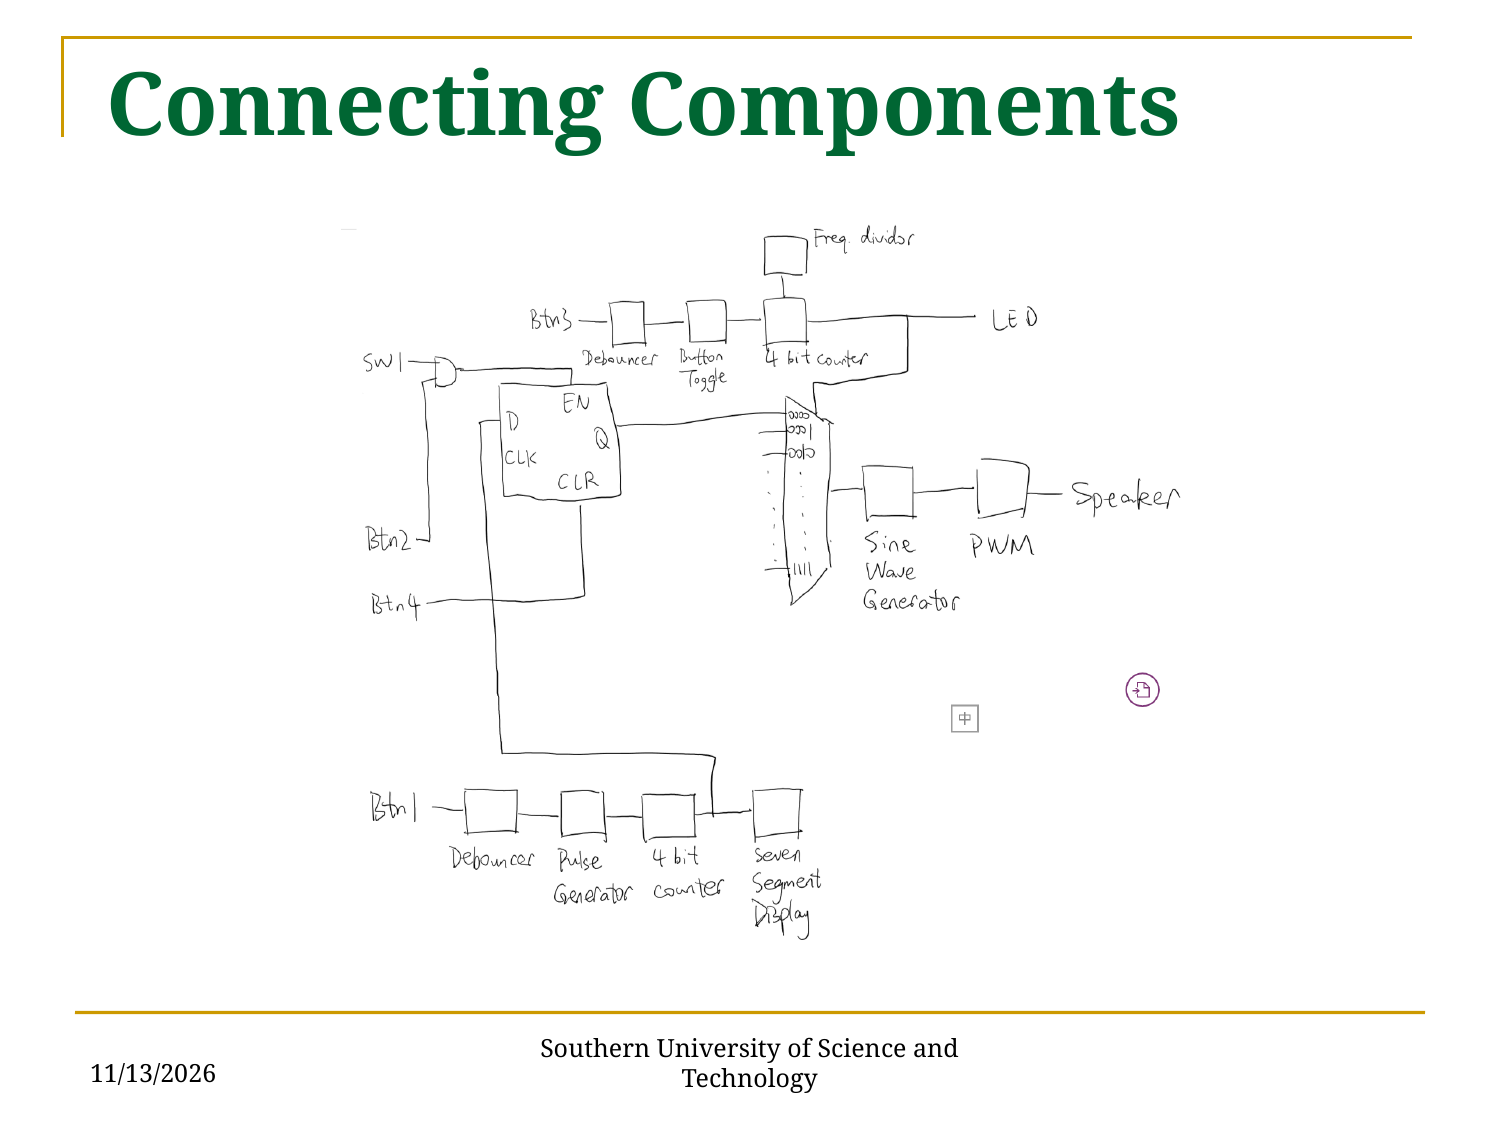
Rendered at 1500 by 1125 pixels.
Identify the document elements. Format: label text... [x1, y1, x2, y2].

picture [341, 207, 1192, 945]
text_box [74, 262, 1425, 1006]
title Connecting Components [91, 59, 1442, 247]
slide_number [74, 1023, 426, 1100]
footer Southern University of Science and Technology [501, 1024, 999, 1100]
